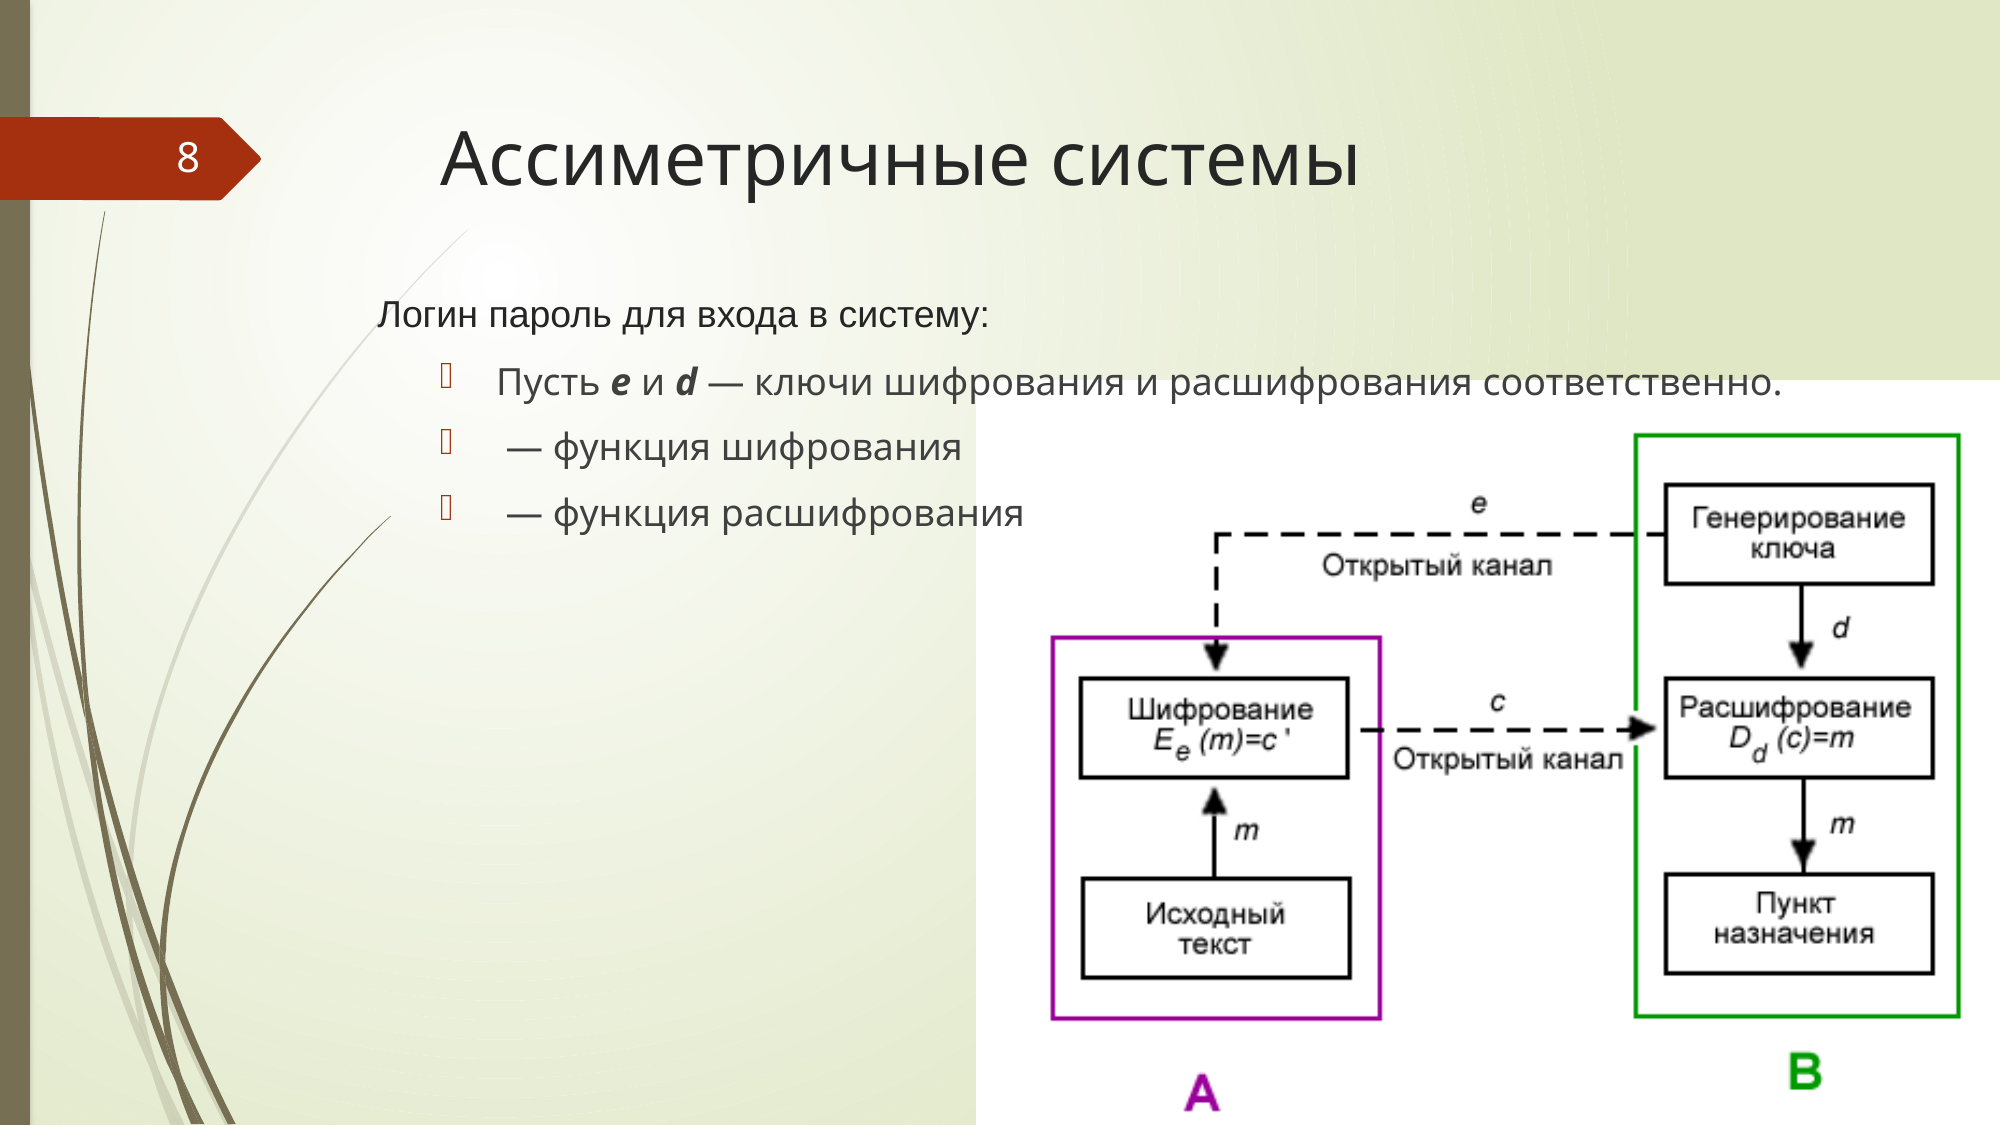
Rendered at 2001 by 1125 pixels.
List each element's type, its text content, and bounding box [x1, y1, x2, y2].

text_box Логин пароль для входа в систему: [362, 282, 1365, 342]
picture [976, 379, 2000, 1125]
slide_number 8 [87, 129, 216, 190]
title Ассиметричные системы [425, 102, 1888, 313]
